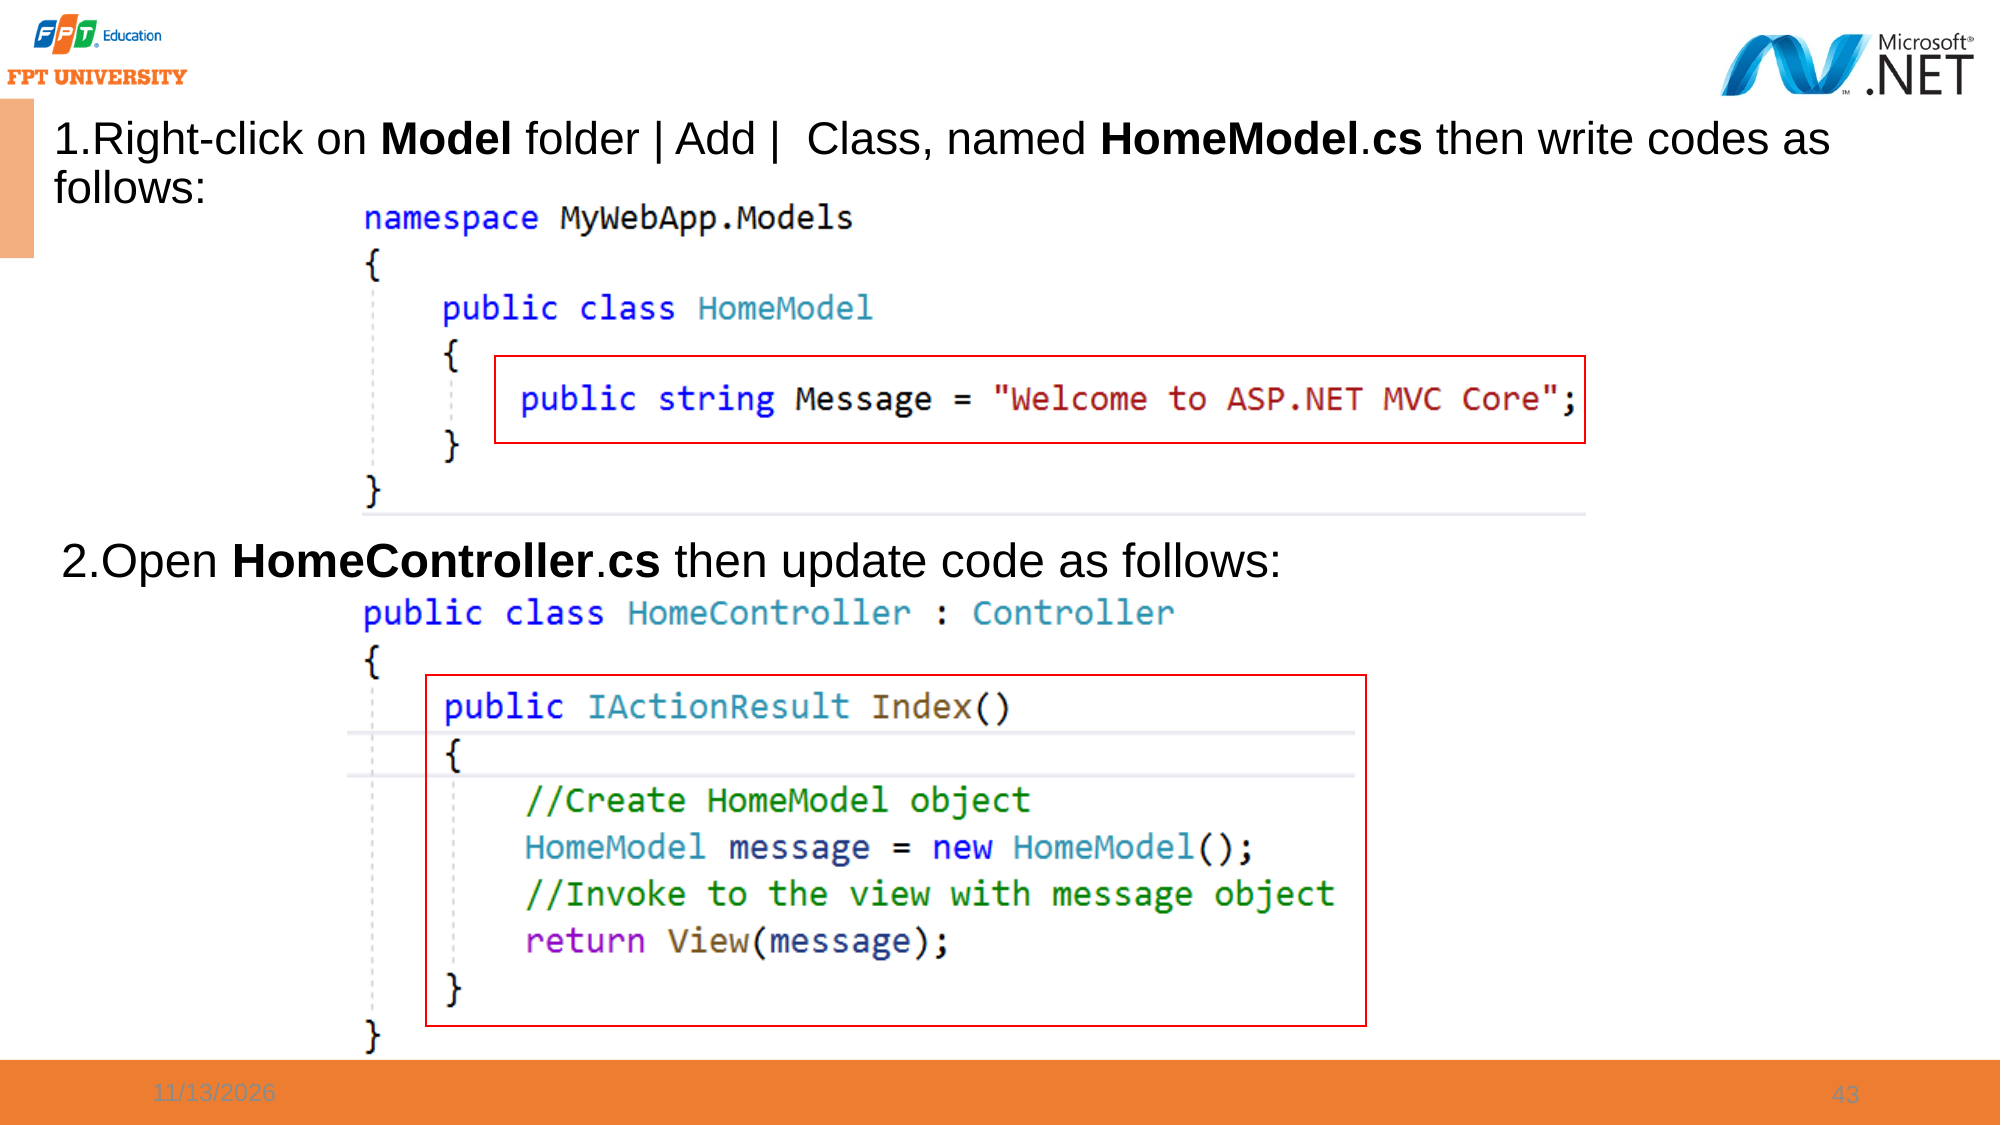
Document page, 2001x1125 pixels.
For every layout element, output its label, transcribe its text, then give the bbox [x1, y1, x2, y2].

text_box 2.Open HomeController.cs then update code as follows: [46, 515, 2000, 610]
slide_number 43 [1424, 1063, 1875, 1123]
title 1.Right-click on Model folder | Add | Class, named HomeModel.cs then write codes as follows: [38, 117, 1993, 212]
picture [1685, 0, 2001, 129]
picture [0, 0, 194, 95]
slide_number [137, 1061, 588, 1122]
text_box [362, 196, 1586, 516]
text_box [347, 589, 1367, 1059]
